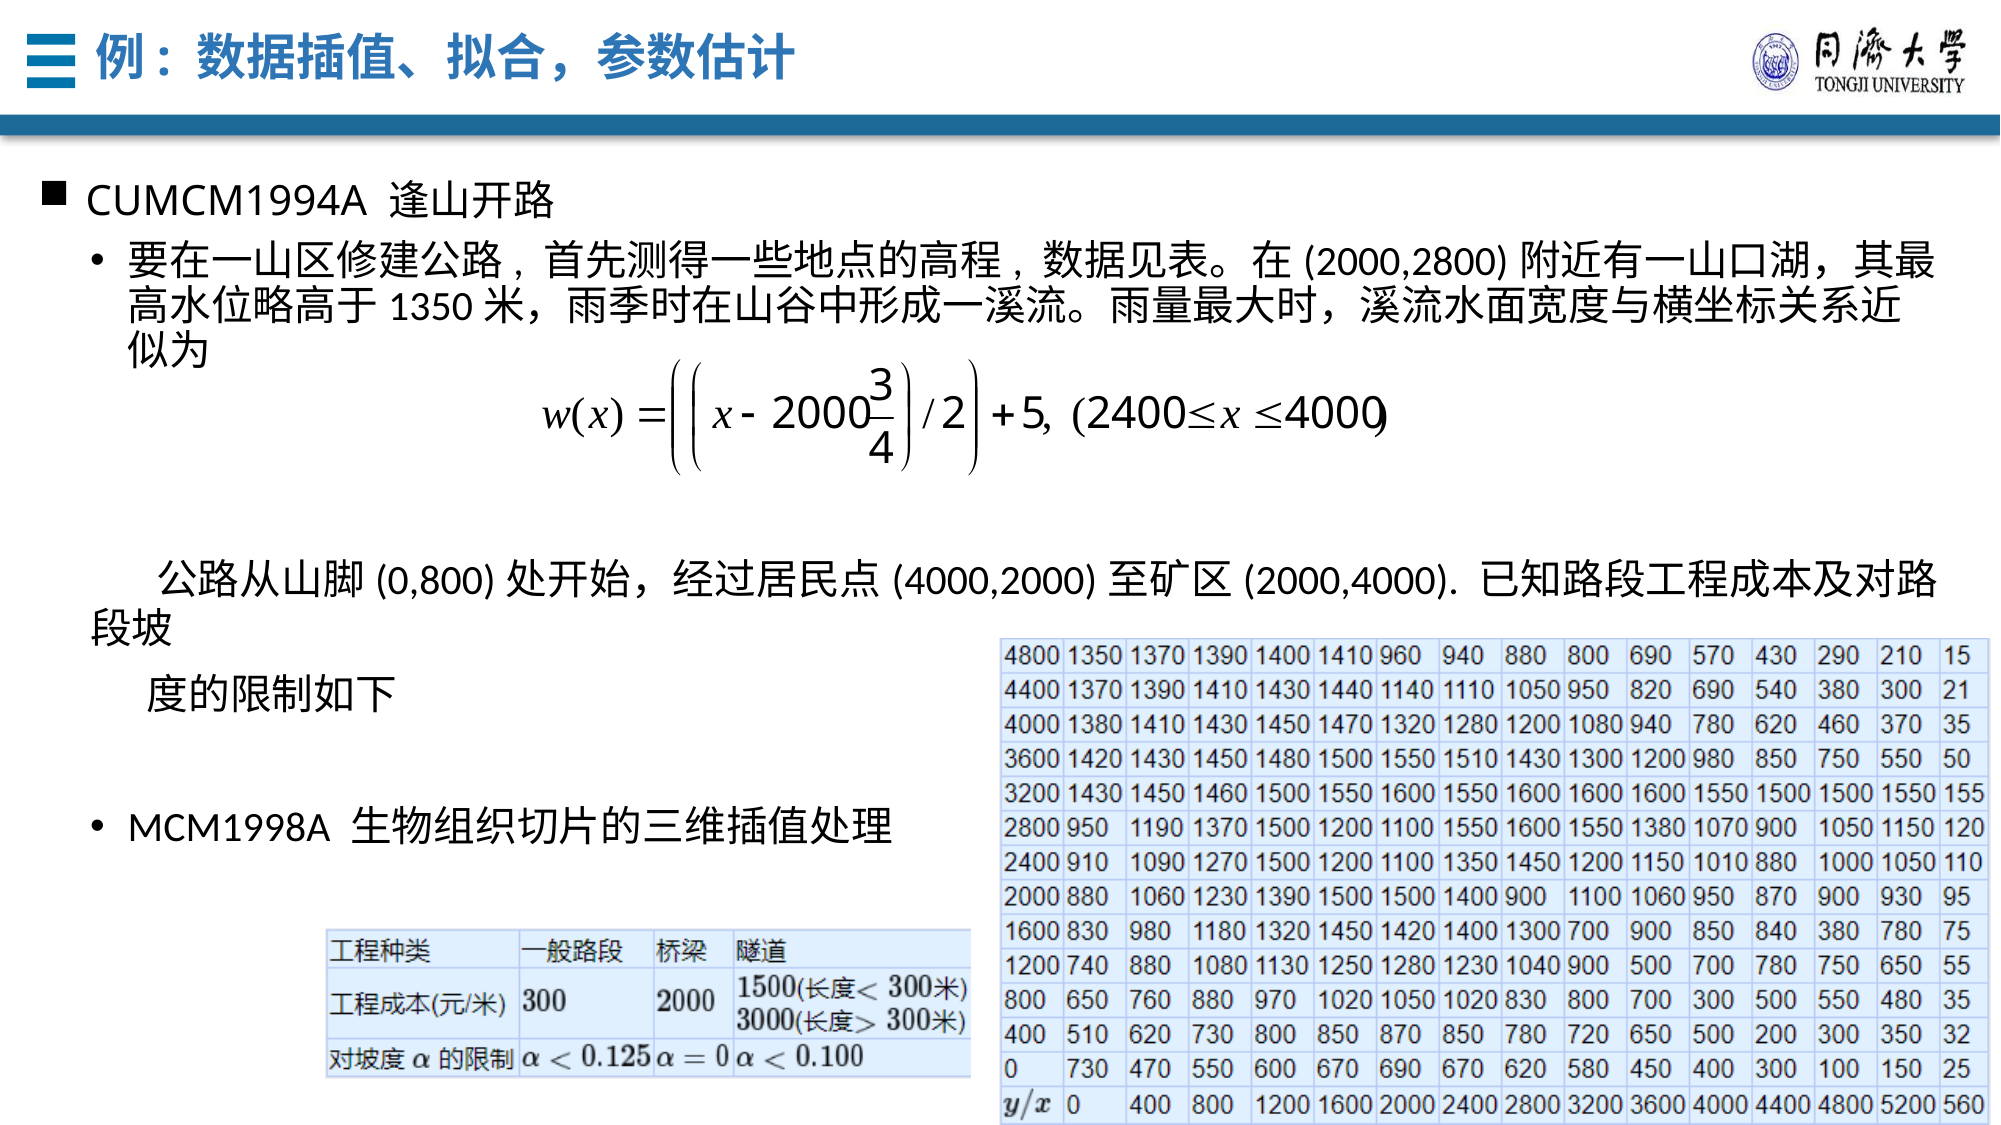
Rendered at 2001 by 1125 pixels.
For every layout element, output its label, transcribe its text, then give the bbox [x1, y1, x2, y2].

list 要在一山区修建公路, 首先测得一些地点的高程, 数据见表。在(2000,2800)附近有一山口湖，其最高水位略高于1350米，雨季时在山谷中形成一溪流。雨量最大时，溪流水面宽度与横坐标关系近似为 公路从山脚(0,800)处开始，经过居民点(4000,2000)至矿区(2000,4000). 已知路段工程成本及对路段坡 度的限制如下 MCM1998A 生物组织切片的三维插值处理 [75, 231, 1959, 1077]
text_box [0, 114, 2000, 137]
title 例: 数据插值、拟合，参数估计 [79, 23, 1646, 94]
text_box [27, 33, 76, 88]
picture [325, 928, 971, 1079]
picture [999, 638, 1991, 1125]
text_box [534, 351, 1397, 485]
text_box CUMCM1994A 逢山开路 [23, 166, 571, 231]
picture [1739, 22, 1978, 97]
